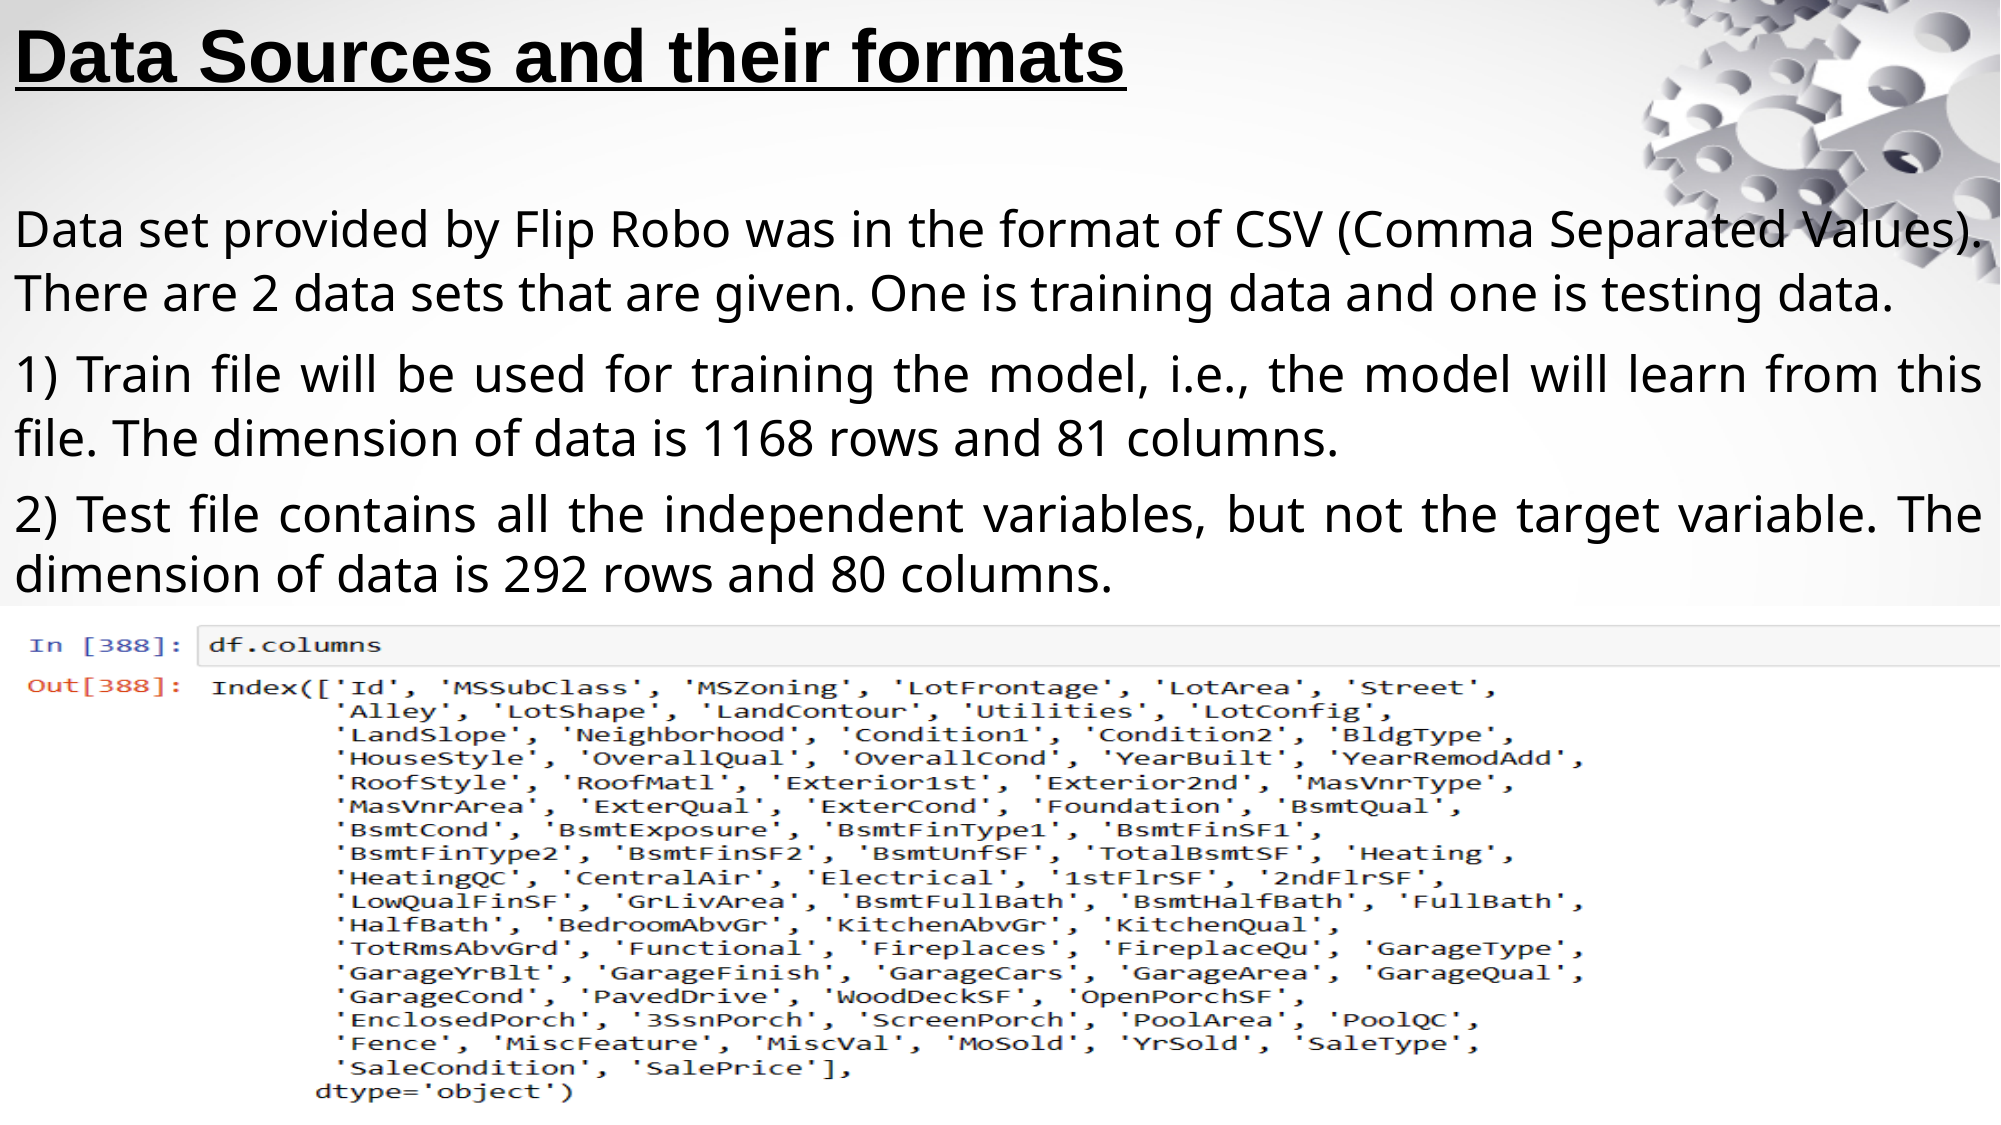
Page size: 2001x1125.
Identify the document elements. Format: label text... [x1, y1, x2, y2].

picture [1143, 0, 2000, 185]
text_box Data set provided by Flip Robo was in the format of CSV (Comma Separated Values). There are 2 data sets that are given. One is training data and one is testing data. 1) Train file will be used for training the model, i.e., the model will learn from this file. The dimension of data is 1168 rows and 81 columns. 2) Test file contains all the independent variables, but not the target variable. The dimension of data is 292 rows and 80 columns. [0, 185, 2000, 606]
text_box Data Sources and their formats [0, 0, 1143, 185]
picture [0, 606, 2000, 1125]
